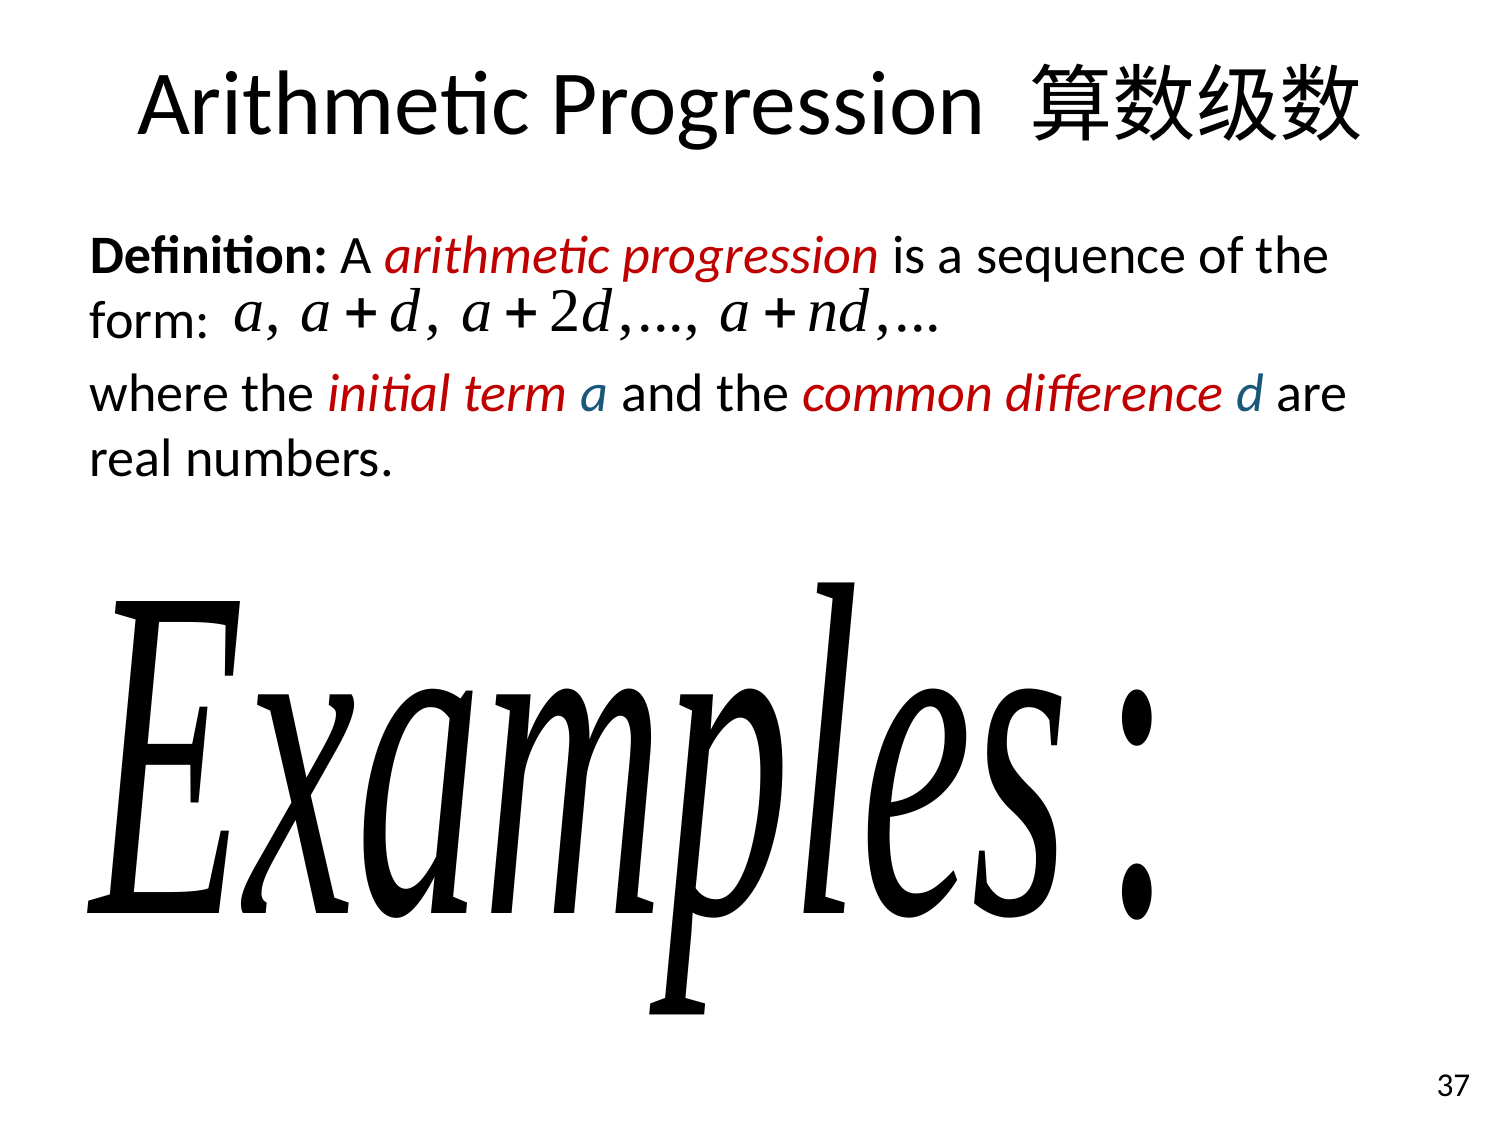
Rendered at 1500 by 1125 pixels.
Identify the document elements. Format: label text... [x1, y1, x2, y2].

title Arithmetic Progression 算数级数 [0, 0, 1500, 195]
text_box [224, 274, 951, 358]
list Definition: A arithmetic progression is a sequence of the form: [75, 212, 1425, 350]
list where the initial term a and the common difference d are real numbers. [75, 350, 1425, 488]
